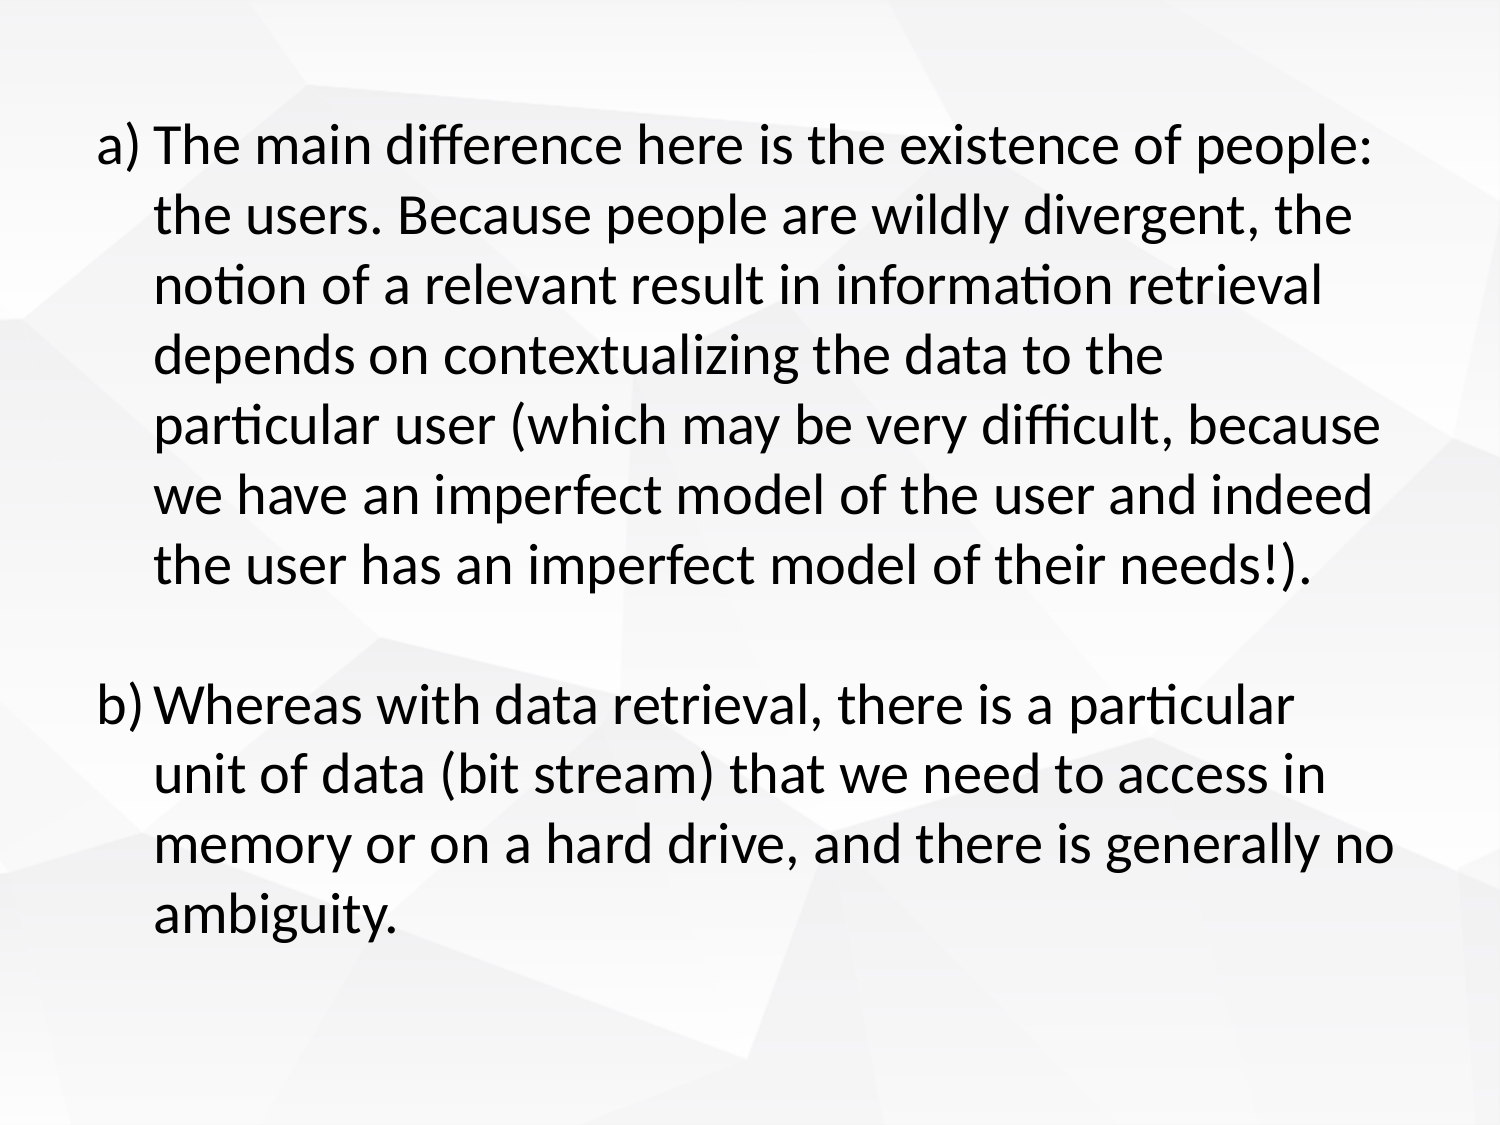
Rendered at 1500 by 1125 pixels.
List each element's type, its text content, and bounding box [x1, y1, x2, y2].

text_box The main difference here is the existence of people: the users. Because people are wildly divergent, the notion of a relevant result in information retrieval depends on contextualizing the data to the particular user (which may be very difficult, because we have an imperfect model of the user and indeed the user has an imperfect model of their needs!). Whereas with data retrieval, there is a particular unit of data (bit stream) that we need to access in memory or on a hard drive, and there is generally no ambiguity. [82, 98, 1412, 953]
picture [0, 0, 1500, 1125]
